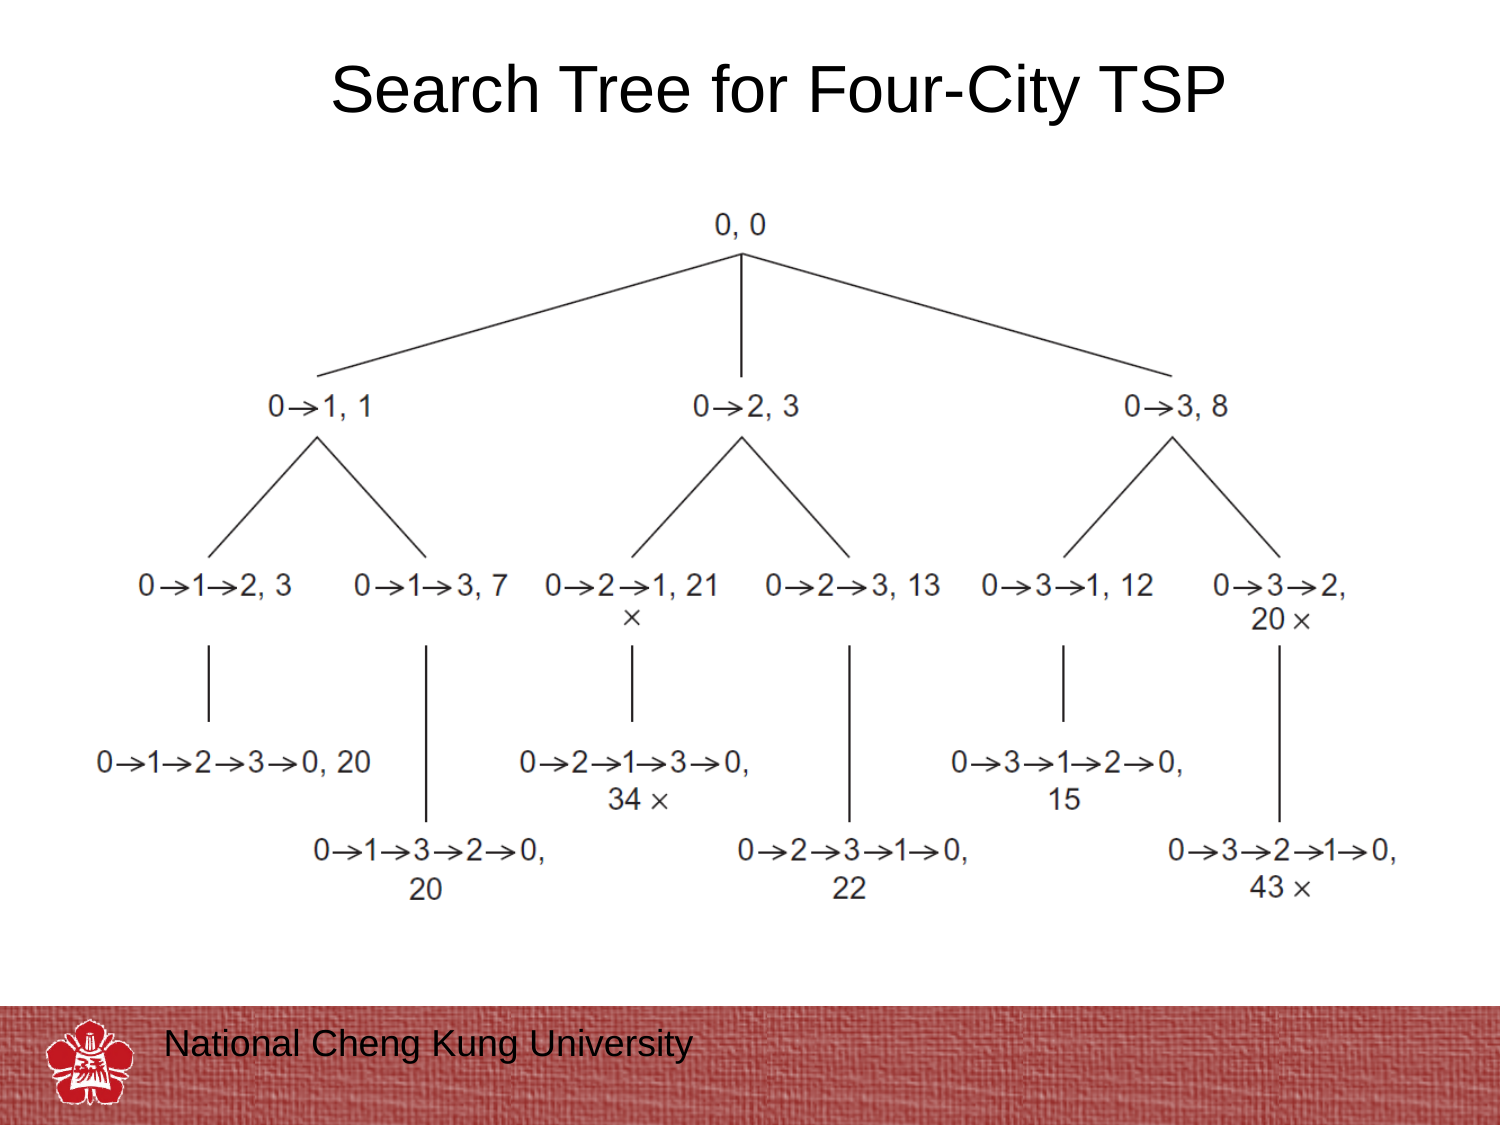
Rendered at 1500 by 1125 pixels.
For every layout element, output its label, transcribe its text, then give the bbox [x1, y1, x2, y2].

title Search Tree for Four-City TSP [100, 38, 1459, 135]
picture [29, 1006, 148, 1125]
picture [76, 196, 1399, 918]
